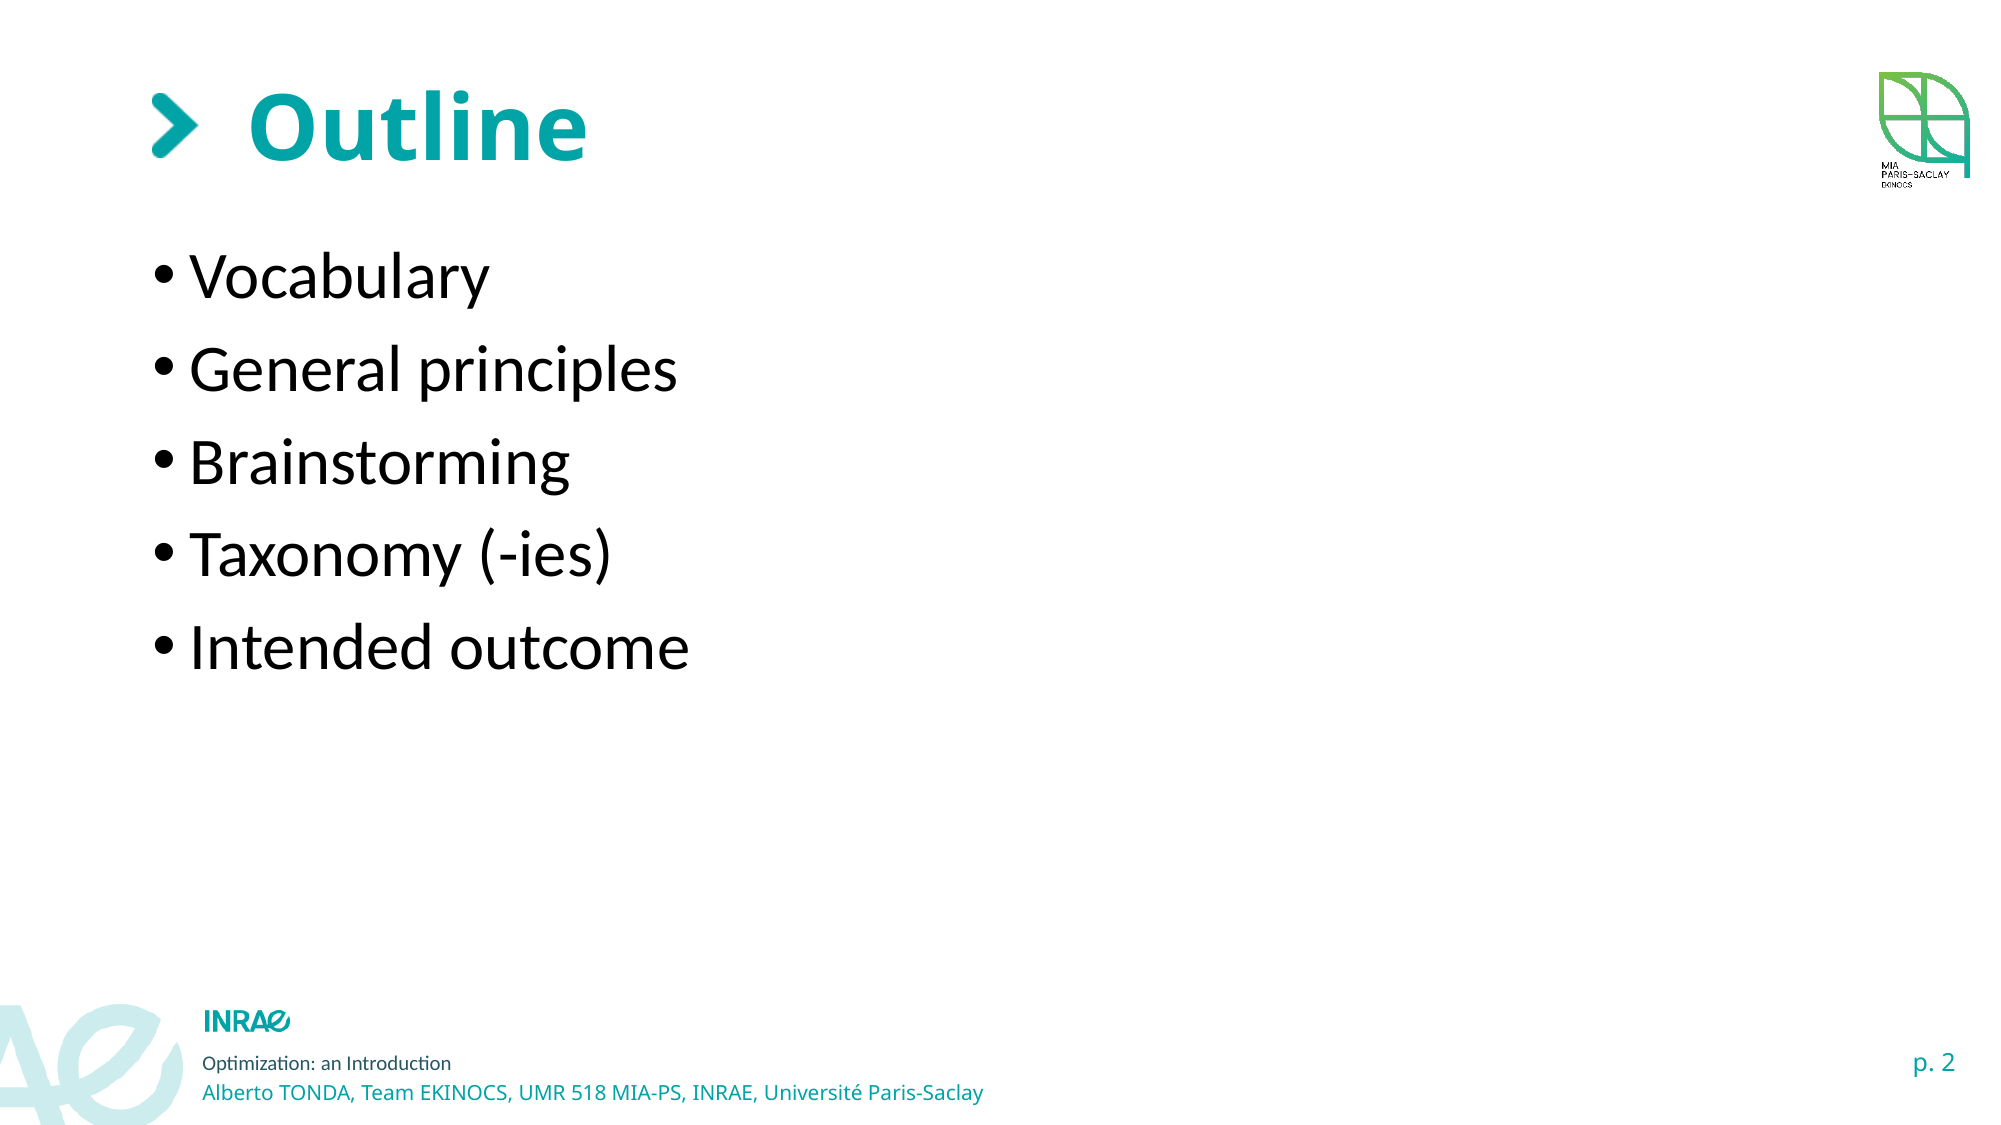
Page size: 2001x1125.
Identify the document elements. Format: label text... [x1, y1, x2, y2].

picture [0, 996, 329, 1125]
list Vocabulary General principles Brainstorming Taxonomy (-ies) Intended outcome [137, 233, 1863, 1001]
picture [1862, 54, 1986, 205]
picture [152, 93, 200, 158]
title Outline [137, 59, 1863, 203]
